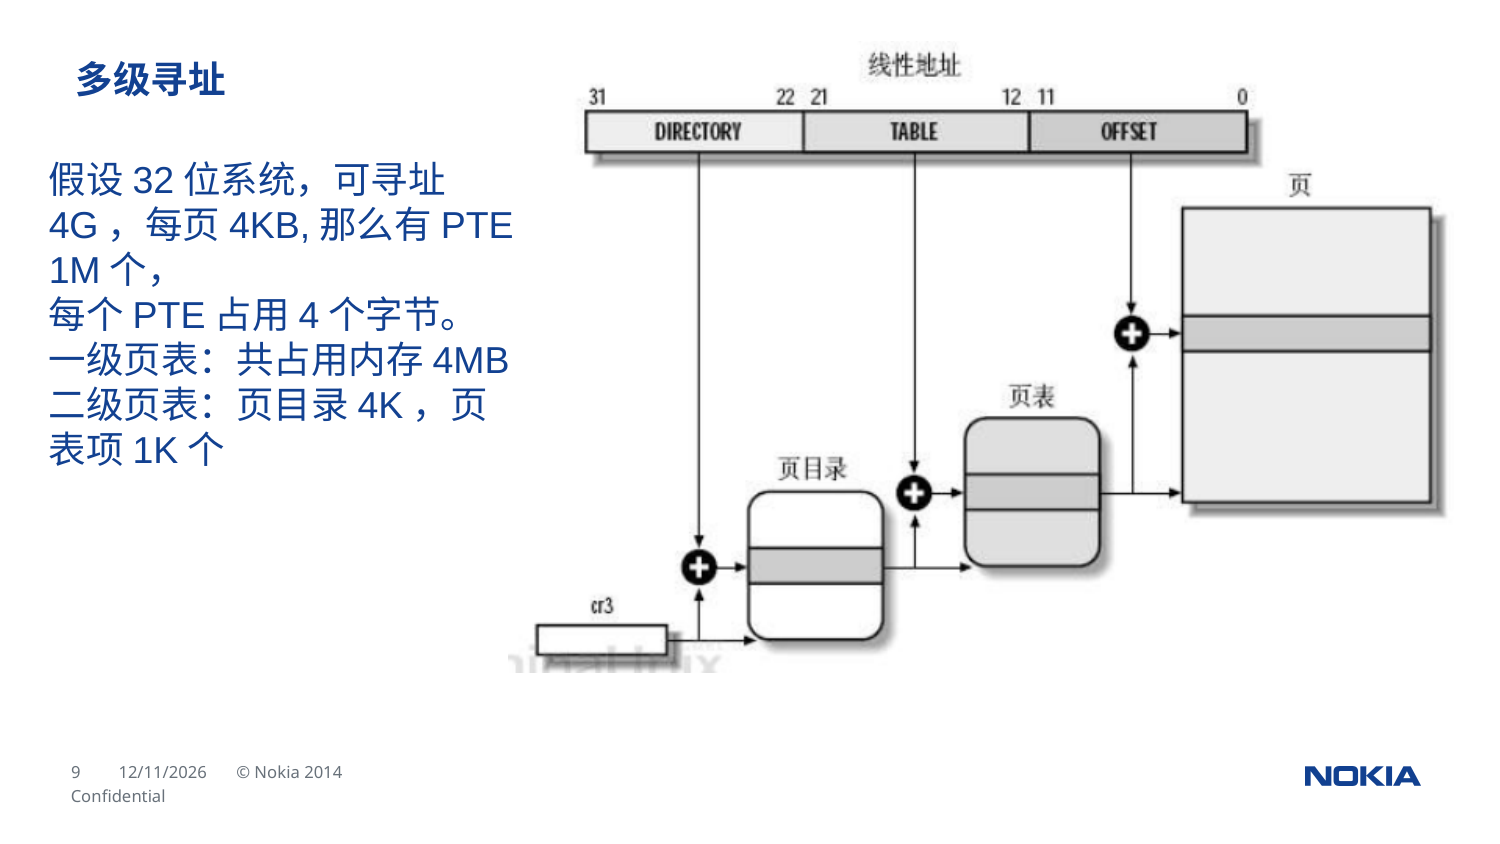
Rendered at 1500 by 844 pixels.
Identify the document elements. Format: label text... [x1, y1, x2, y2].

text_box 假设32位系统，可寻址4G，每页4KB,那么有PTE 1M个， 每个PTE占用4个字节。 一级页表：共占用内存4MB 二级页表：页目录4K，页表项1K个 [33, 148, 503, 524]
picture [508, 40, 1455, 673]
picture [1305, 766, 1421, 786]
text_box 多级寻址 [59, 39, 509, 131]
